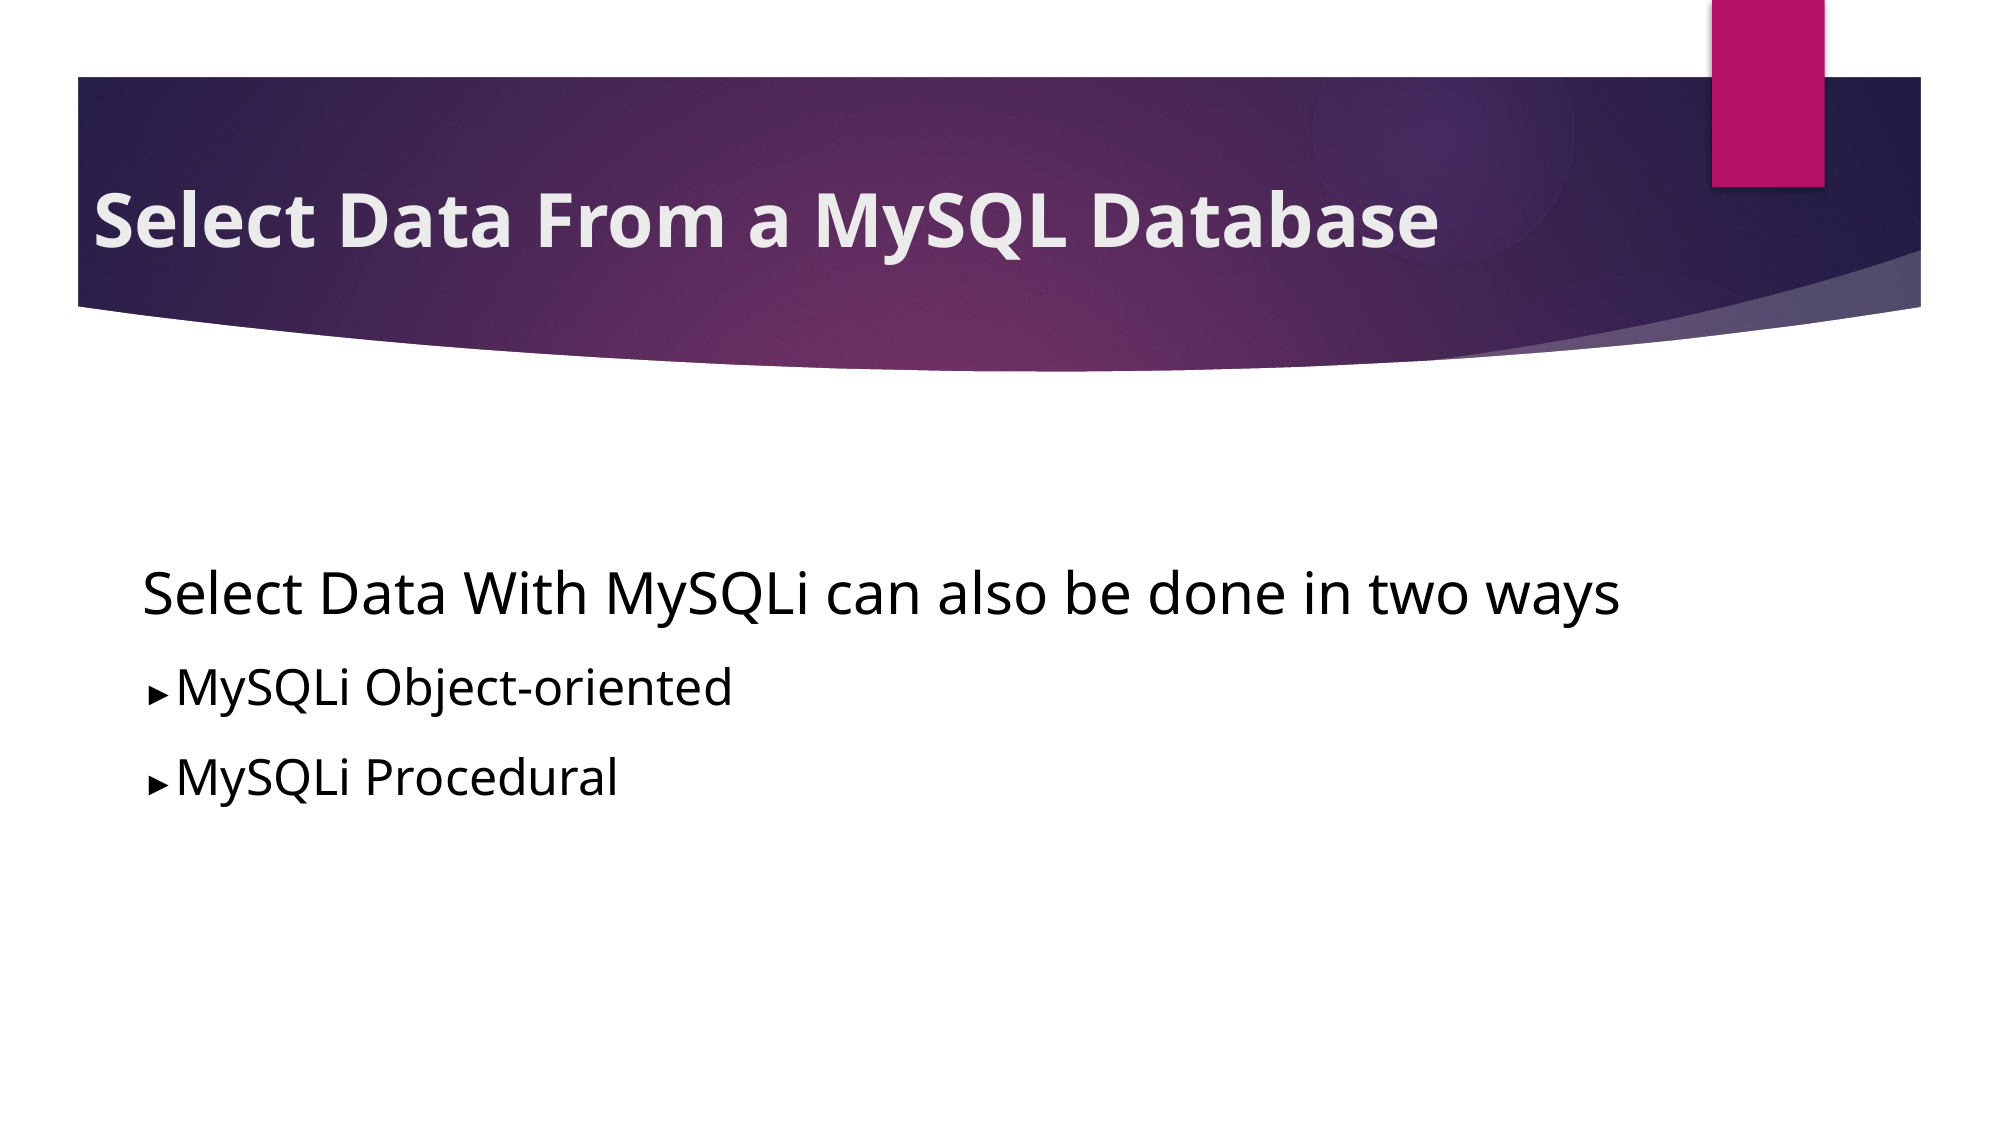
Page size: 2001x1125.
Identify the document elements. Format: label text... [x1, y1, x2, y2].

text_box Select Data With MySQLi can also be done in two ways ►MySQLi Object-oriented ►MySQLi Procedural [127, 478, 1796, 814]
title Select Data From a MySQL Database [78, 159, 1935, 276]
